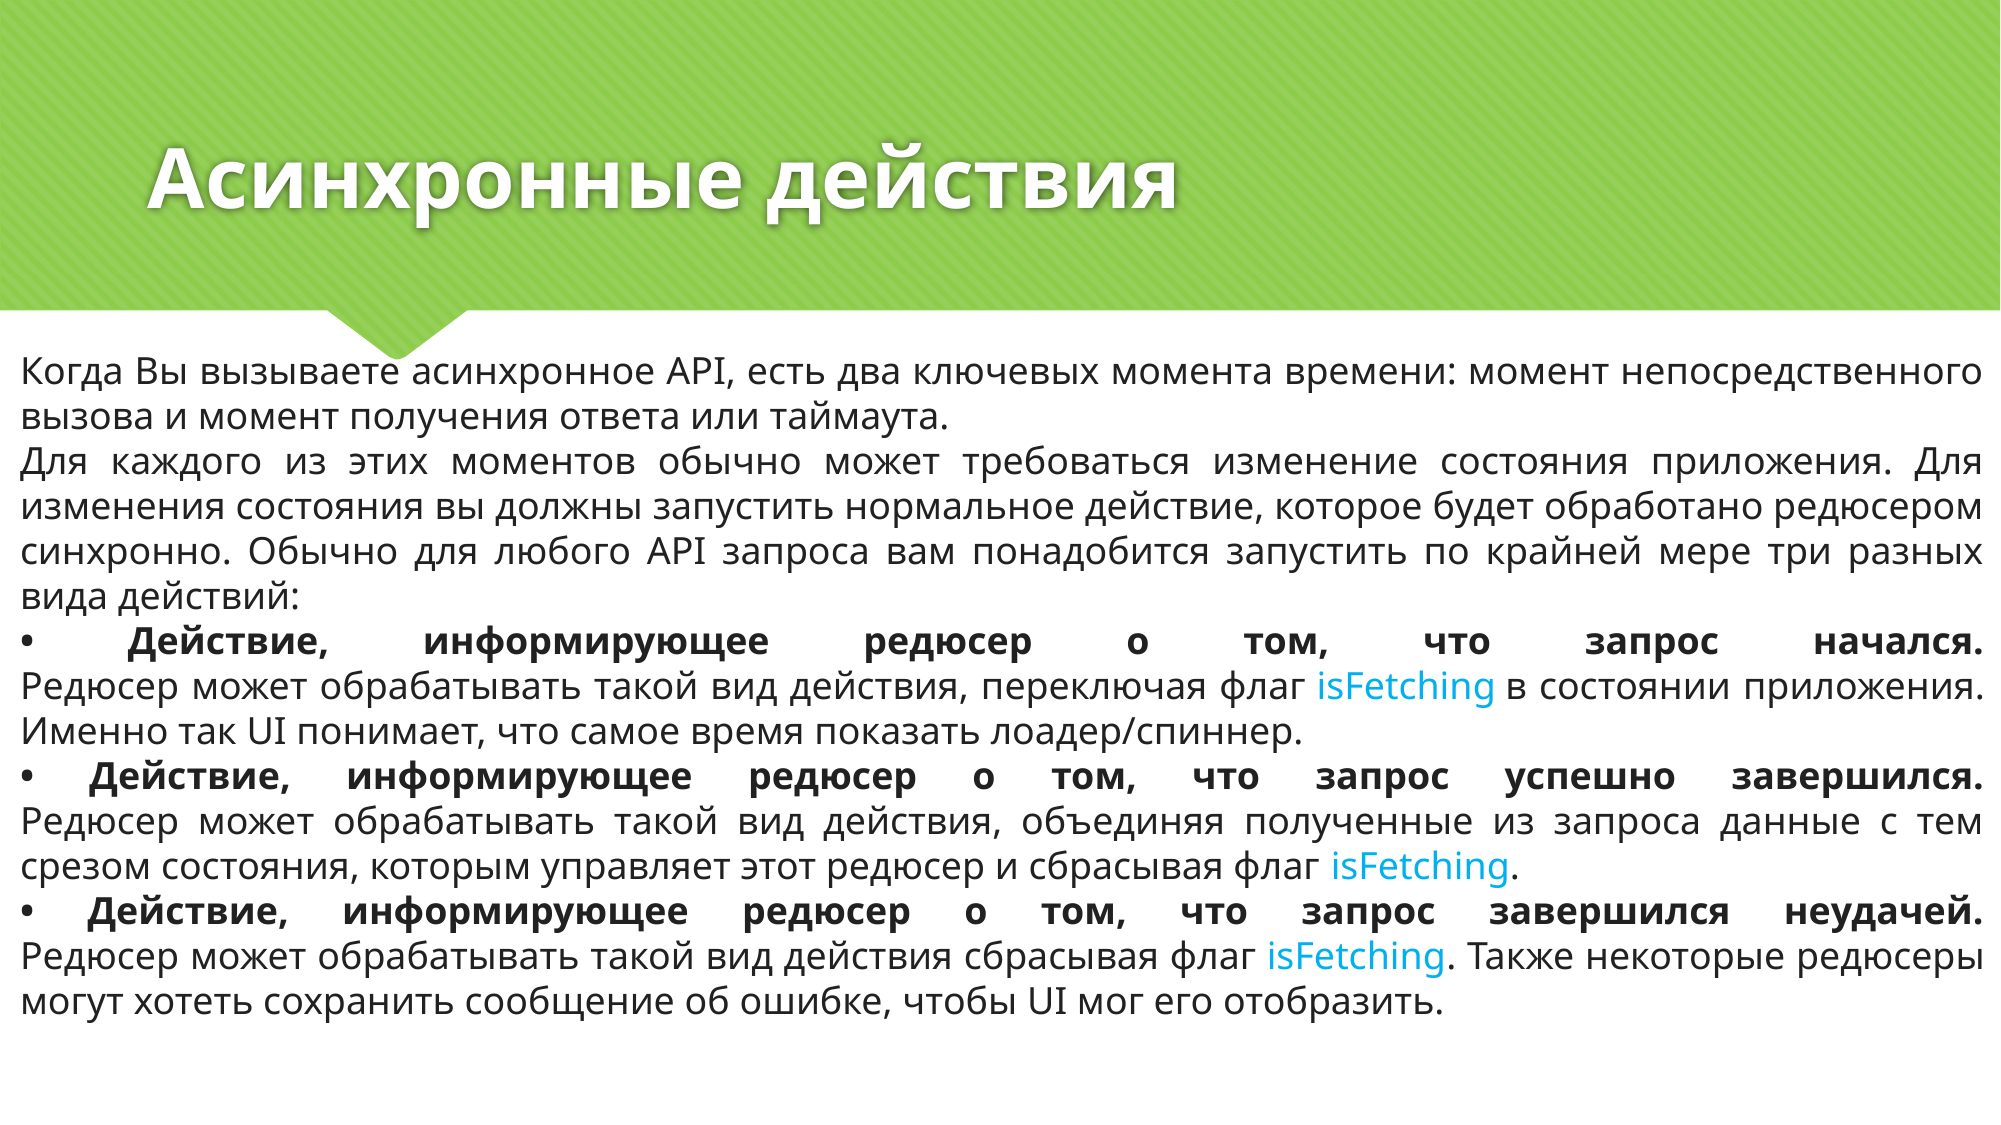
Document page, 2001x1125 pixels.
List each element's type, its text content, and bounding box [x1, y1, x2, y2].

title Асинхронные действия [132, 73, 1868, 233]
text_box Когда Вы вызываете асинхронное API, есть два ключевых момента времени: момент непосредственного вызова и момент получения ответа или таймаутa. Для каждого из этих моментов обычно может требоваться изменение состояния приложения. Для изменения состояния вы должны запустить нормальное действие, которое будет обработано редюсером синхронно. Обычно для любого API запроса вам понадобится запустить по крайней мере три разных вида действий: • Действие, информирующее редюсер о том, что запрос начался. Редюсер может обрабатывать такой вид действия, переключая флаг isFetching в состоянии приложения. Именно так UI понимает, что самое время показать лоадер/спиннер. • Действие, информирующее редюсер о том, что запрос успешно завершился. Редюсер может обрабатывать такой вид действия, объединяя полученные из запроса данные с тем срезом состояния, которым управляет этот редюсер и сбрасывая флаг isFetching. • Действие, информирующее редюсер о том, что запрос завершился неудачей. Редюсер может обрабатывать такой вид действия сбрасывая флаг isFetching. Также некоторые редюсеры могут хотеть сохранить сообщение об ошибке, чтобы UI мог его отобразить. [5, 339, 2000, 1030]
